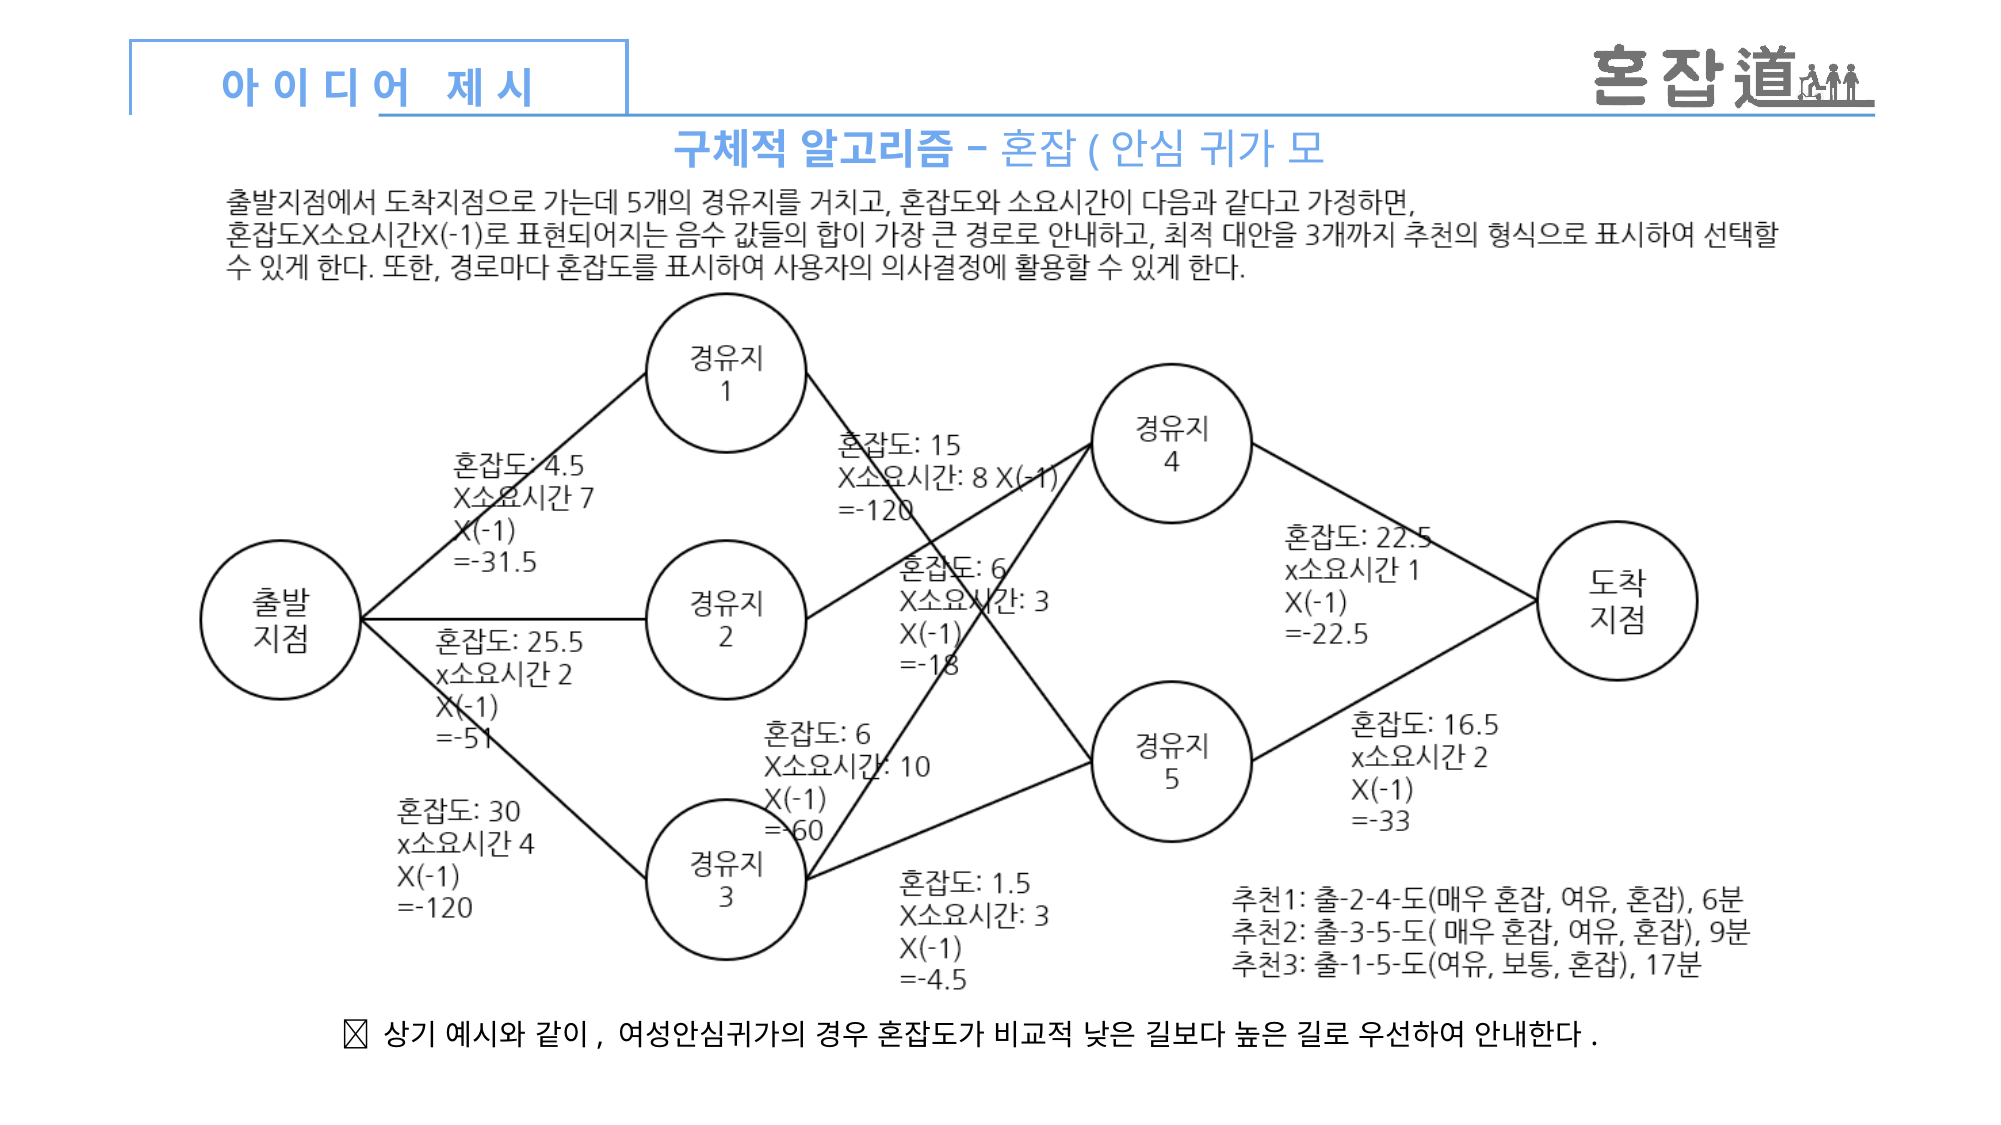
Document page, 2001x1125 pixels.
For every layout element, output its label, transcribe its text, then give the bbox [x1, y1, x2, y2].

text_box 구체적 알고리즘 – 혼잡(안심 귀가 모드) [633, 122, 1367, 180]
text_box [130, 33, 1887, 122]
text_box  상기 예시와 같이, 여성안심귀가의 경우 혼잡도가 비교적 낮은 길보다 높은 길로 우선하여 안내한다. [326, 1010, 1674, 1059]
picture [182, 180, 1818, 1010]
